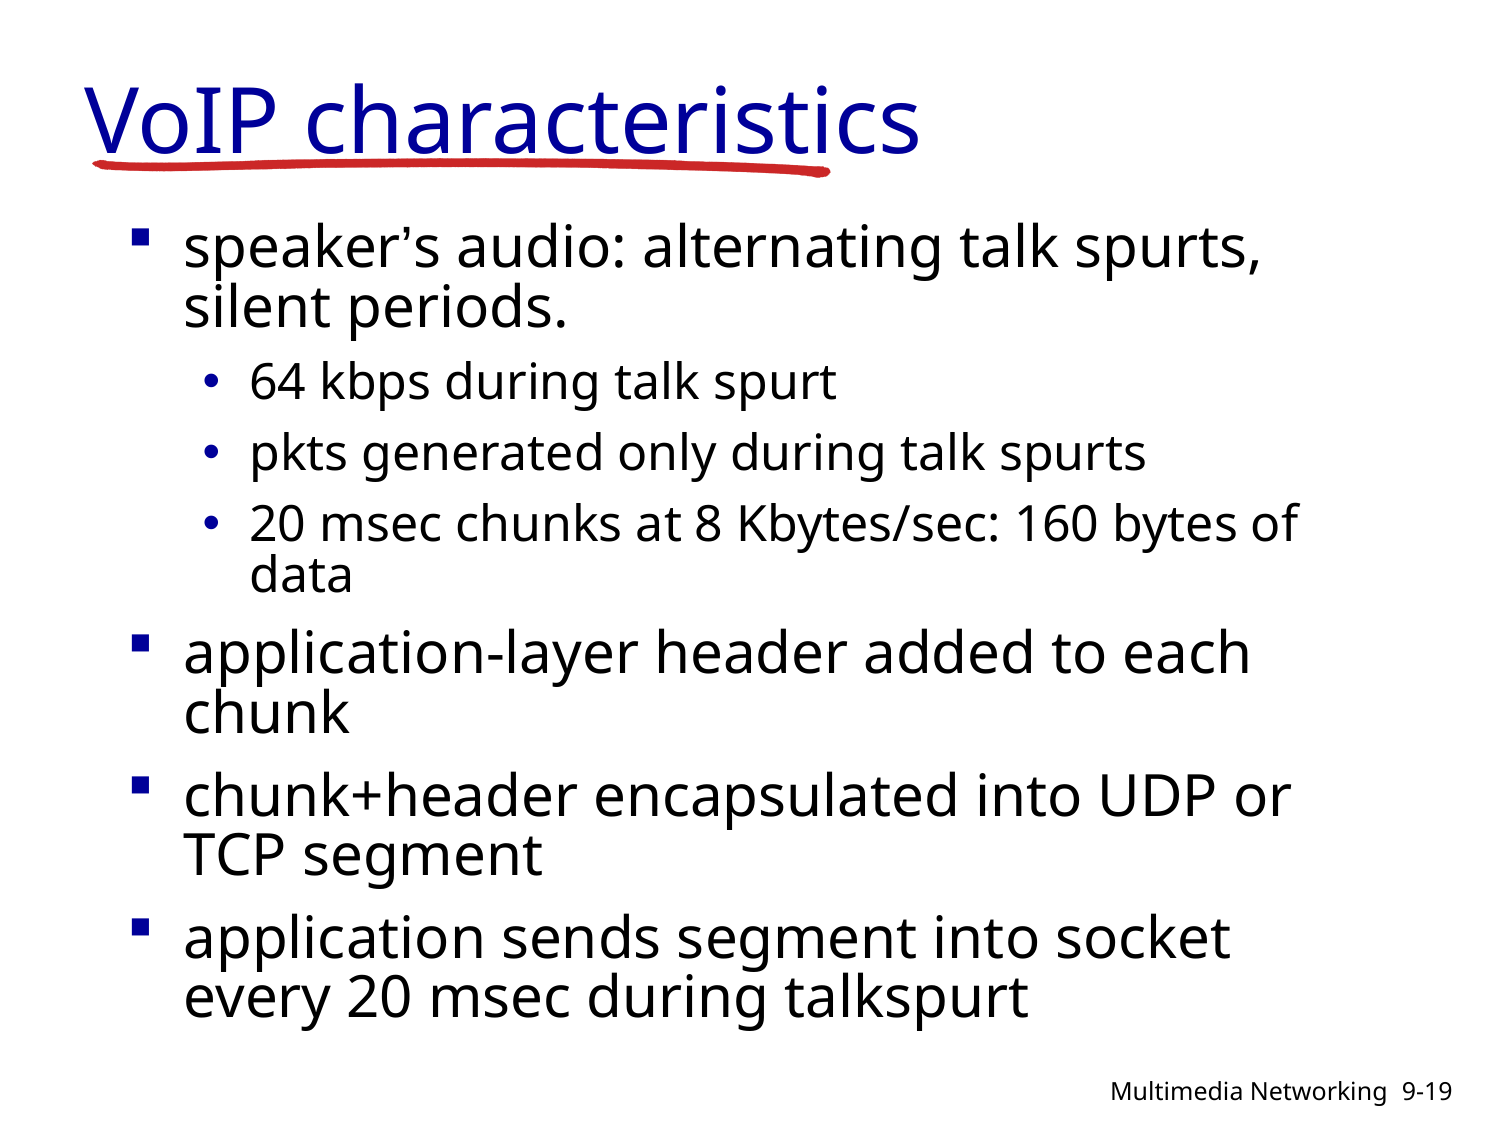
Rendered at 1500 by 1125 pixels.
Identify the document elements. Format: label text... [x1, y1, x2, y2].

picture [89, 153, 840, 183]
title VoIP characteristics [69, 65, 1345, 168]
slide_number 9-19 [1387, 1068, 1500, 1113]
footer Multimedia Networking [1079, 1067, 1403, 1110]
list speaker’s audio: alternating talk spurts, silent periods. 64 kbps during talk spurt pkts generated only during talk spurts 20 msec chunks at 8 Kbytes/sec: 160 bytes of data application-layer header added to each chunk chunk+header encapsulated into UDP or TCP segment application sends segment into socket every 20 msec during talkspurt [112, 212, 1388, 888]
